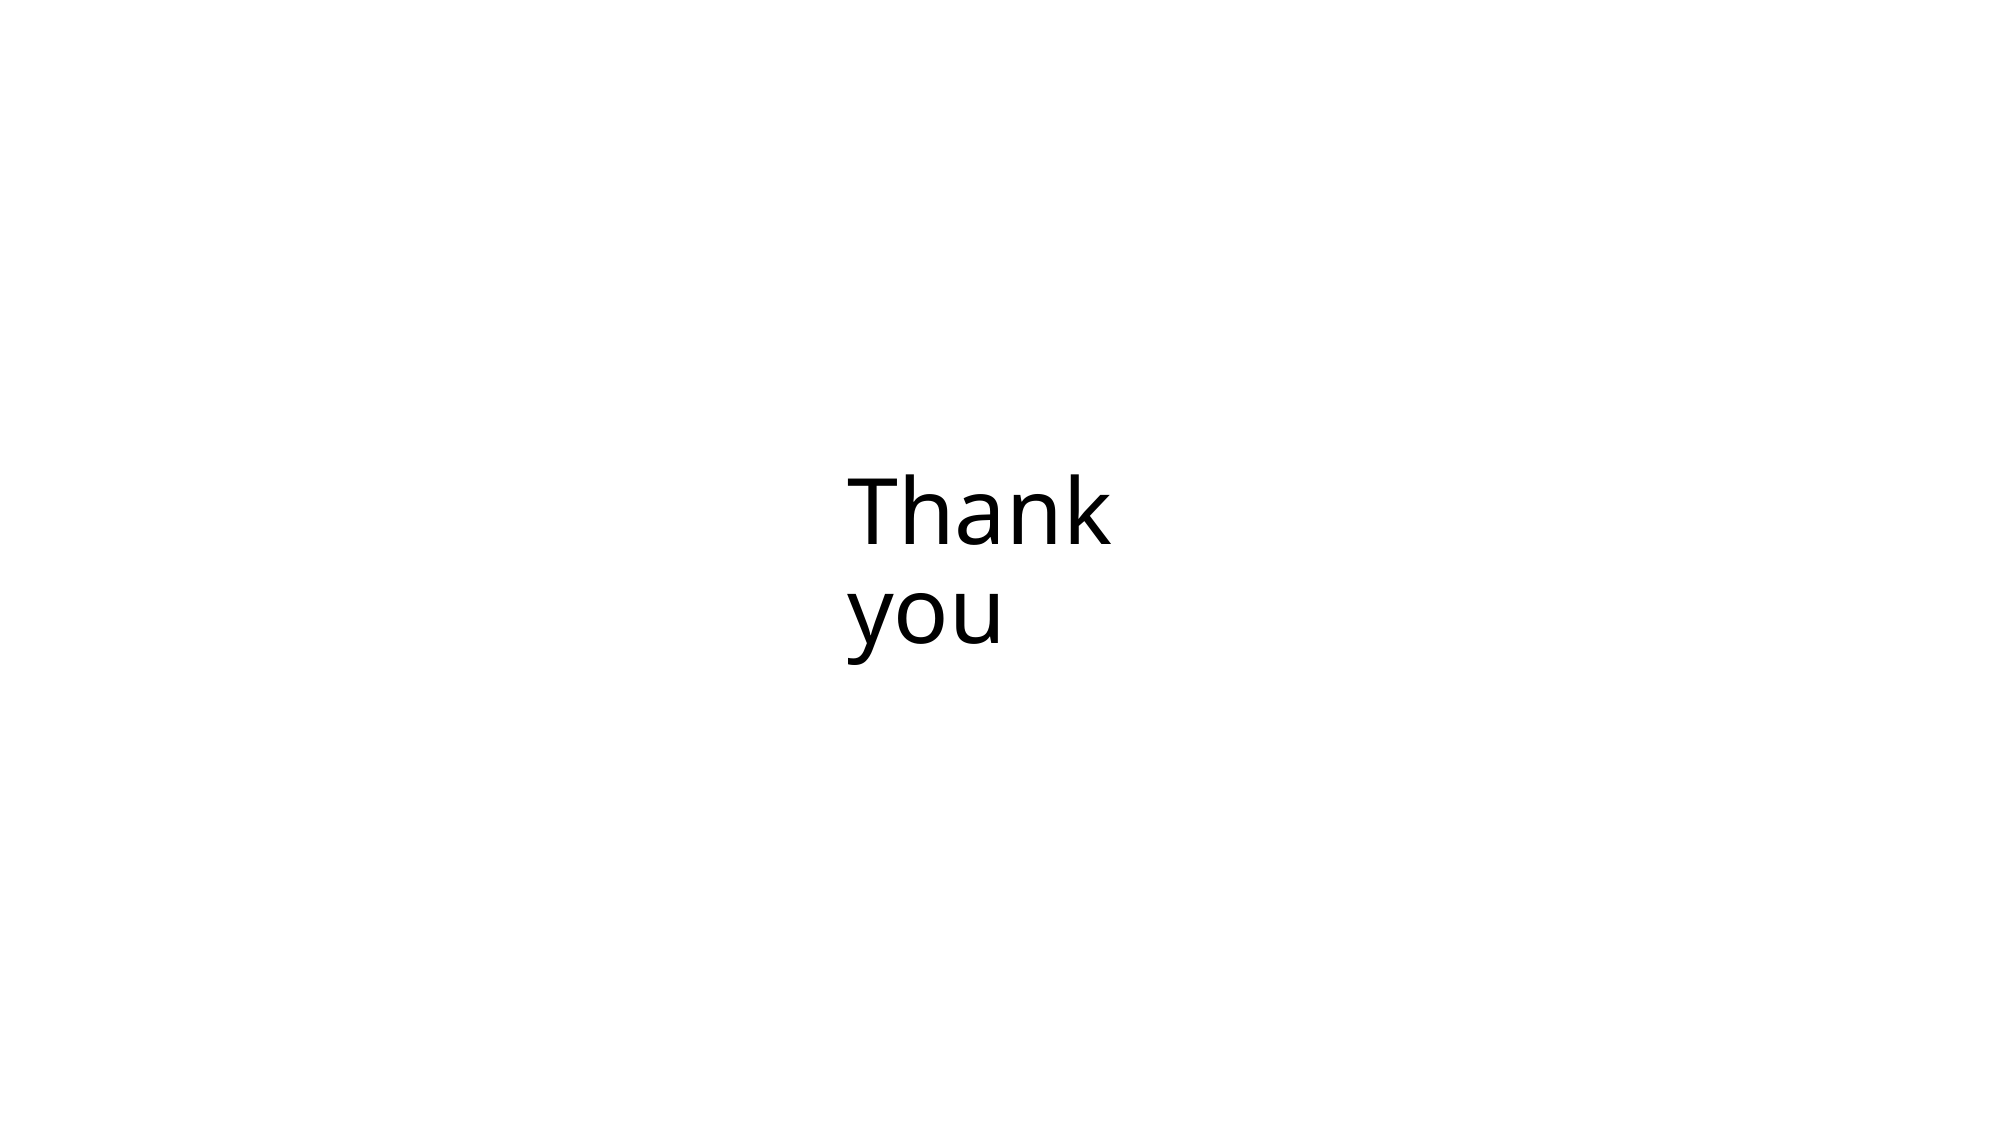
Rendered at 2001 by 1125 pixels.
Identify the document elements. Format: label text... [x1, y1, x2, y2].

title Thank you [832, 470, 1266, 658]
